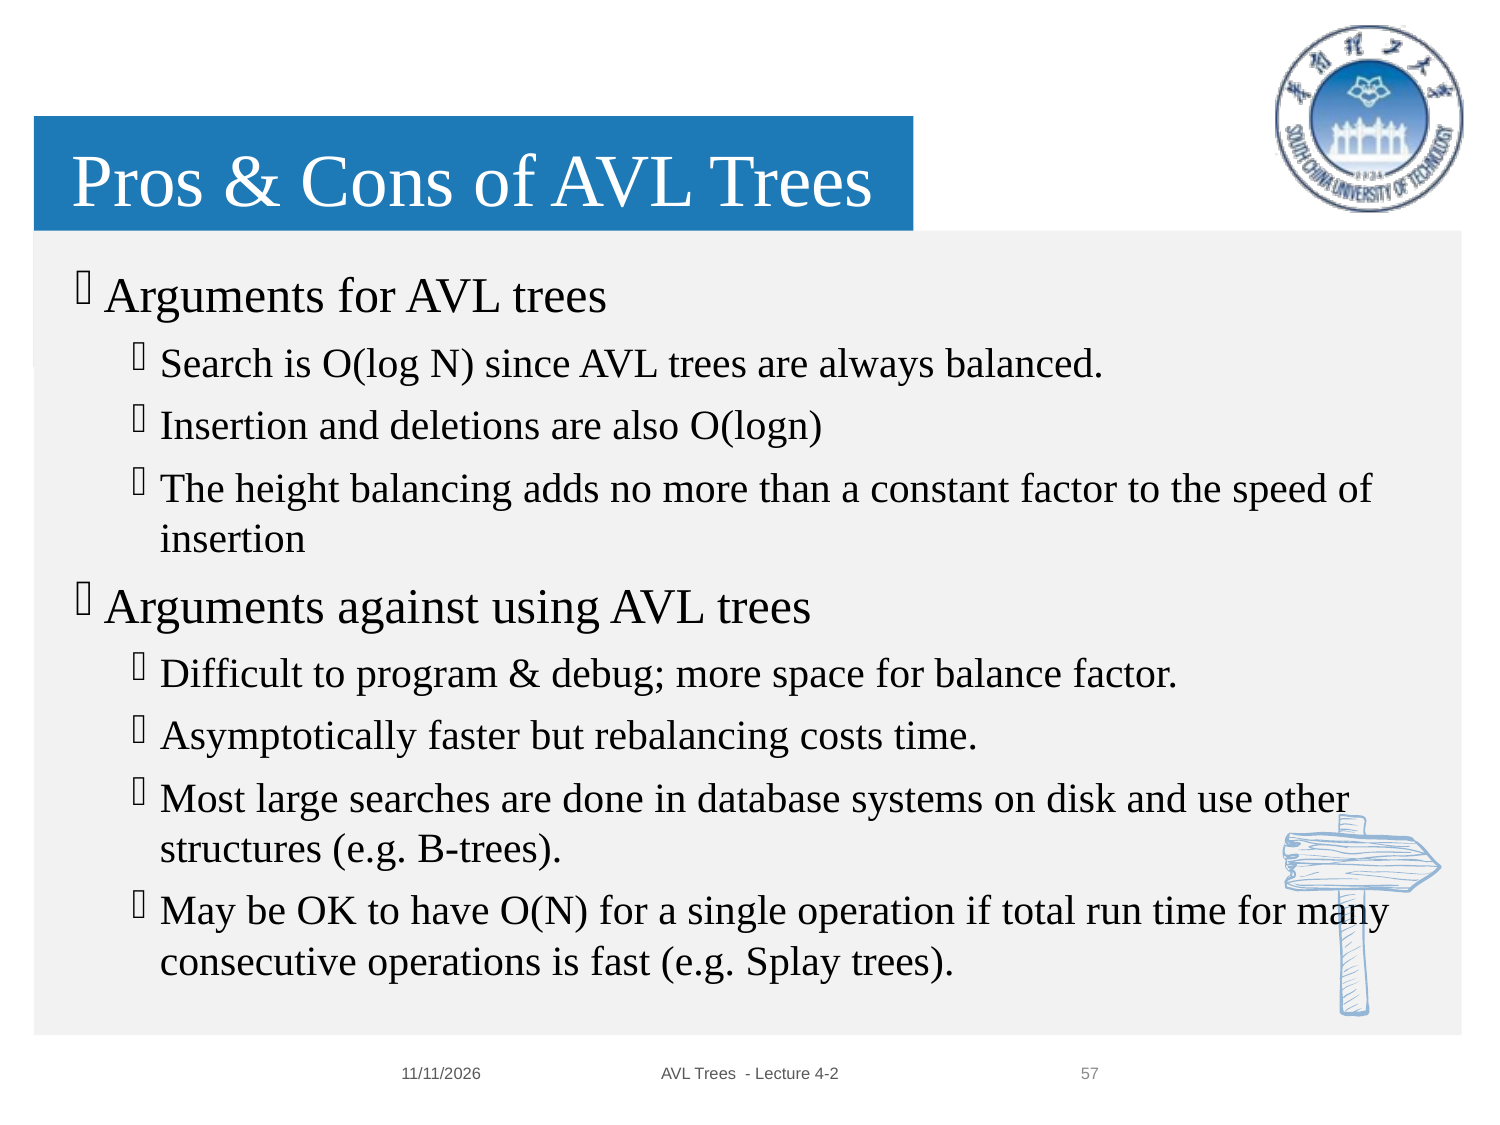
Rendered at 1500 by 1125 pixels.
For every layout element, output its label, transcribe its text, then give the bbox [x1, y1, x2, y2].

text_box [33, 230, 1463, 1036]
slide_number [386, 1042, 576, 1103]
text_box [1281, 813, 1442, 1017]
footer AVL Trees - Lecture 4-2 [607, 1042, 893, 1103]
list Arguments for AVL trees Search is O(log N) since AVL trees are always balanced. Insertion and deletions are also O(logn) The height balancing adds no more than a constant factor to the speed of insertion Arguments against using AVL trees Difficult to program & debug; more space for balance factor. Asymptotically faster but rebalancing costs time. Most large searches are done in database systems on disk and use other structures (e.g. B-trees). May be OK to have O(N) for a single operation if total run time for many consecutive operations is fast (e.g. Splay trees). [60, 255, 1409, 1006]
slide_number 57 [924, 1042, 1115, 1103]
text_box [33, 115, 914, 230]
picture [1269, 18, 1472, 221]
text_box Pros & Cons of AVL Trees [60, 123, 1219, 242]
